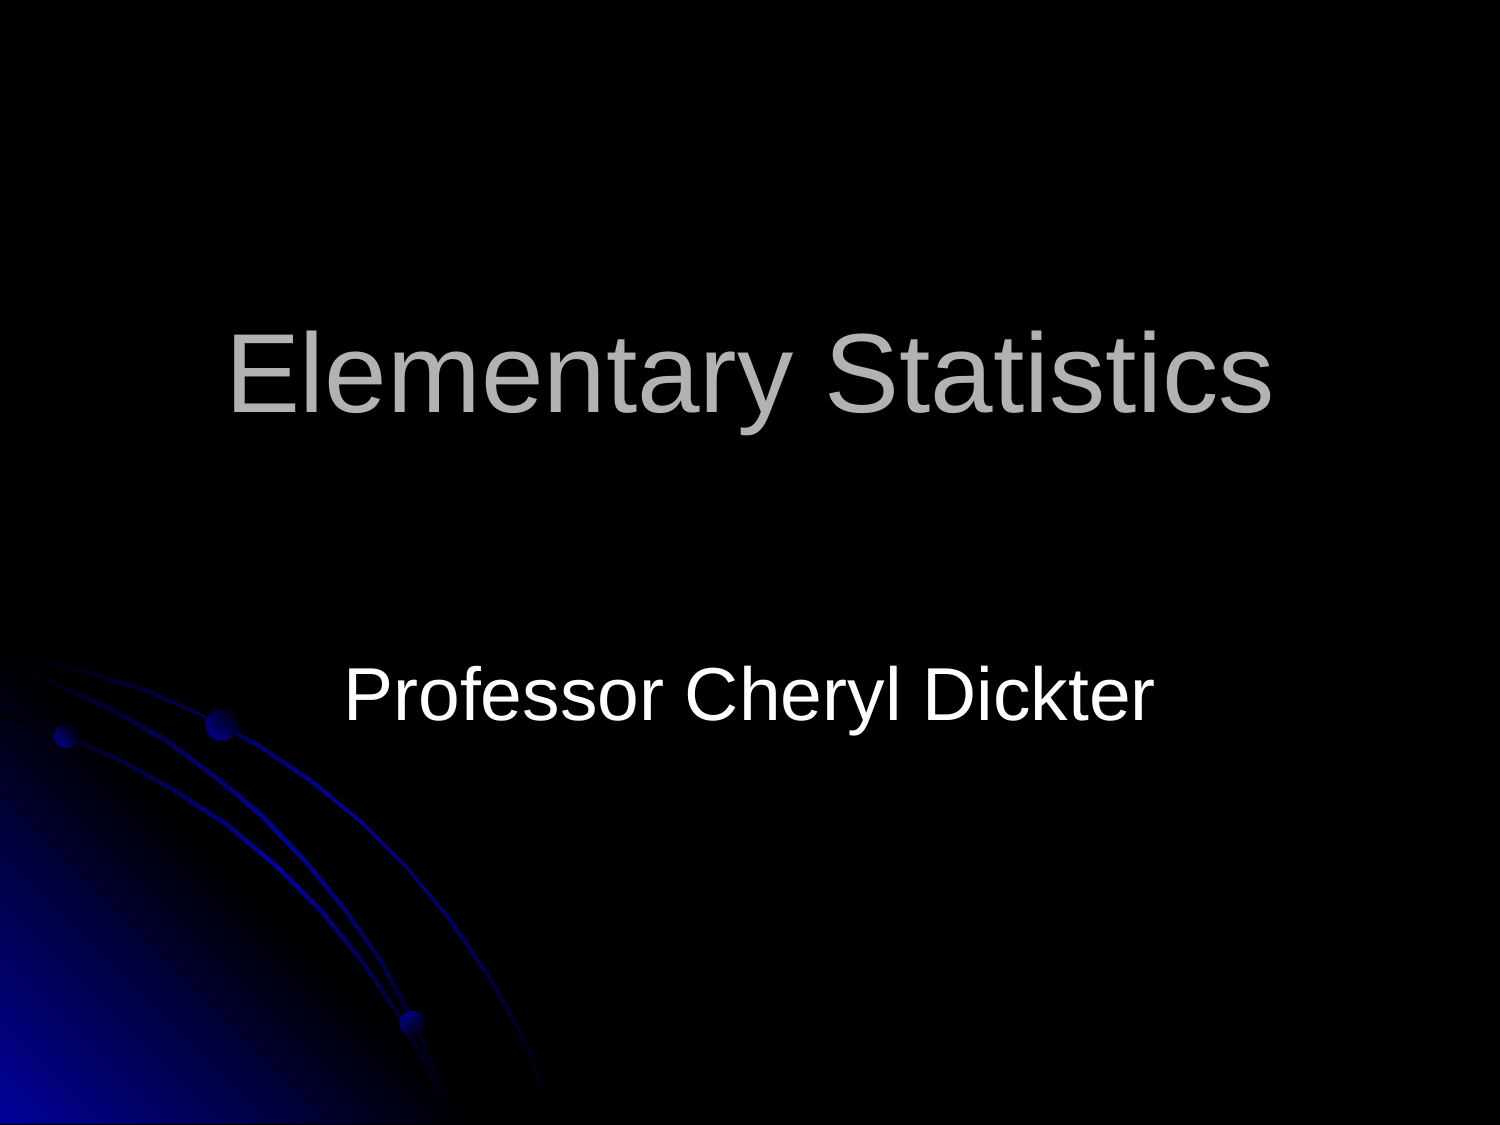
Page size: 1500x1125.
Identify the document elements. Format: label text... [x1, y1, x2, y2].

title Elementary Statistics [112, 306, 1388, 563]
subtitle Professor Cheryl Dickter [224, 637, 1276, 926]
